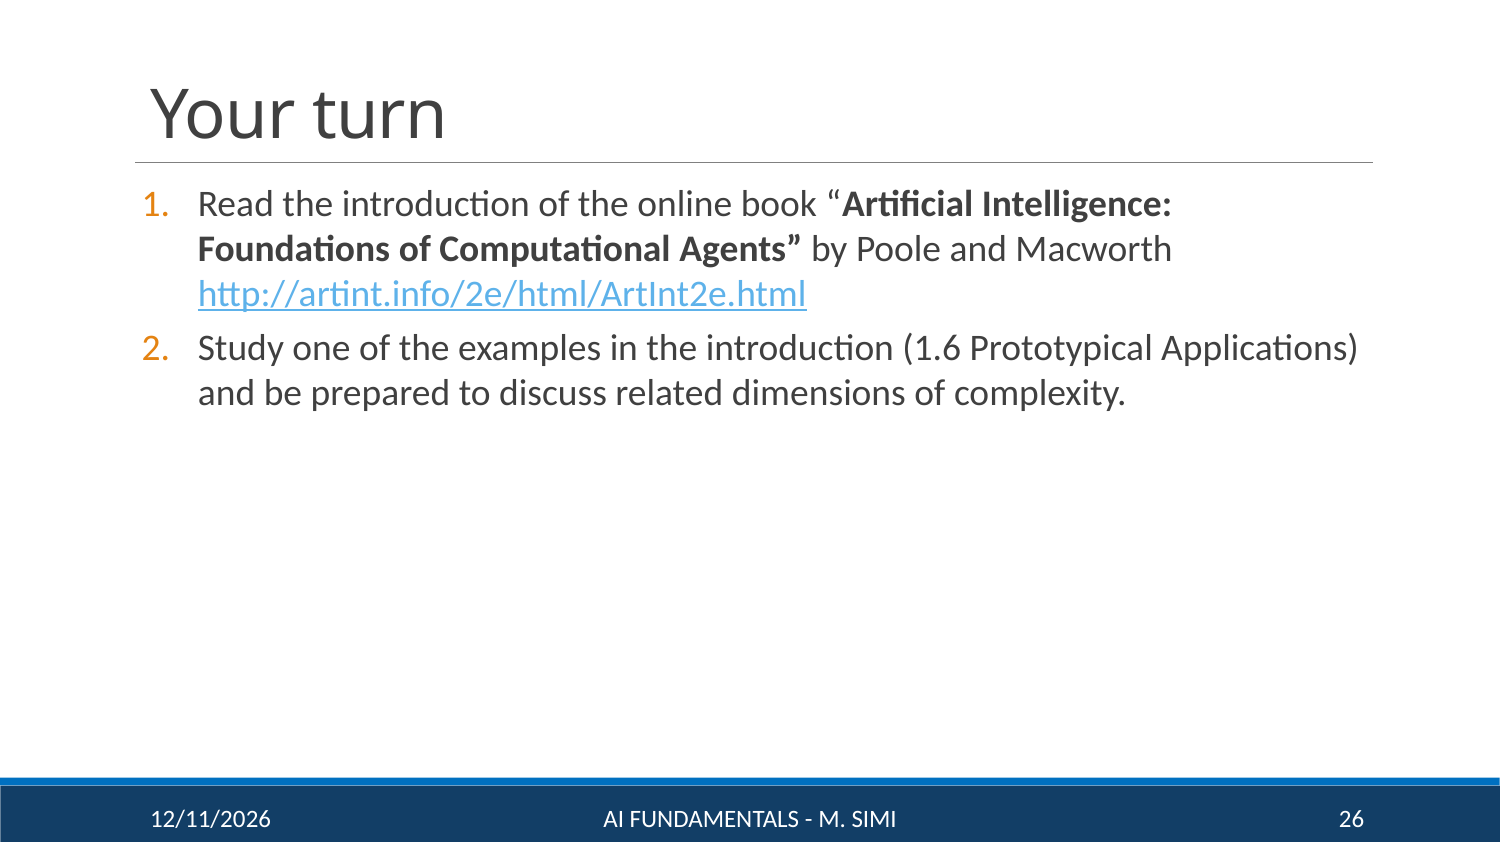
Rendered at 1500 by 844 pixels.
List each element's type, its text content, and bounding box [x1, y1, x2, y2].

title Your turn [135, 32, 1373, 160]
list Read the introduction of the online book “Artificial Intelligence: Foundations of Computational Agents” by Poole and Macworth http://artint.info/2e/html/ArtInt2e.html Study one of the examples in the introduction (1.6 Prototypical Applications) and be prepared to discuss related dimensions of complexity. [135, 171, 1373, 707]
slide_number 26 [1218, 794, 1380, 840]
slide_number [135, 794, 440, 840]
footer AI Fundamentals - M. Simi [453, 794, 1047, 840]
